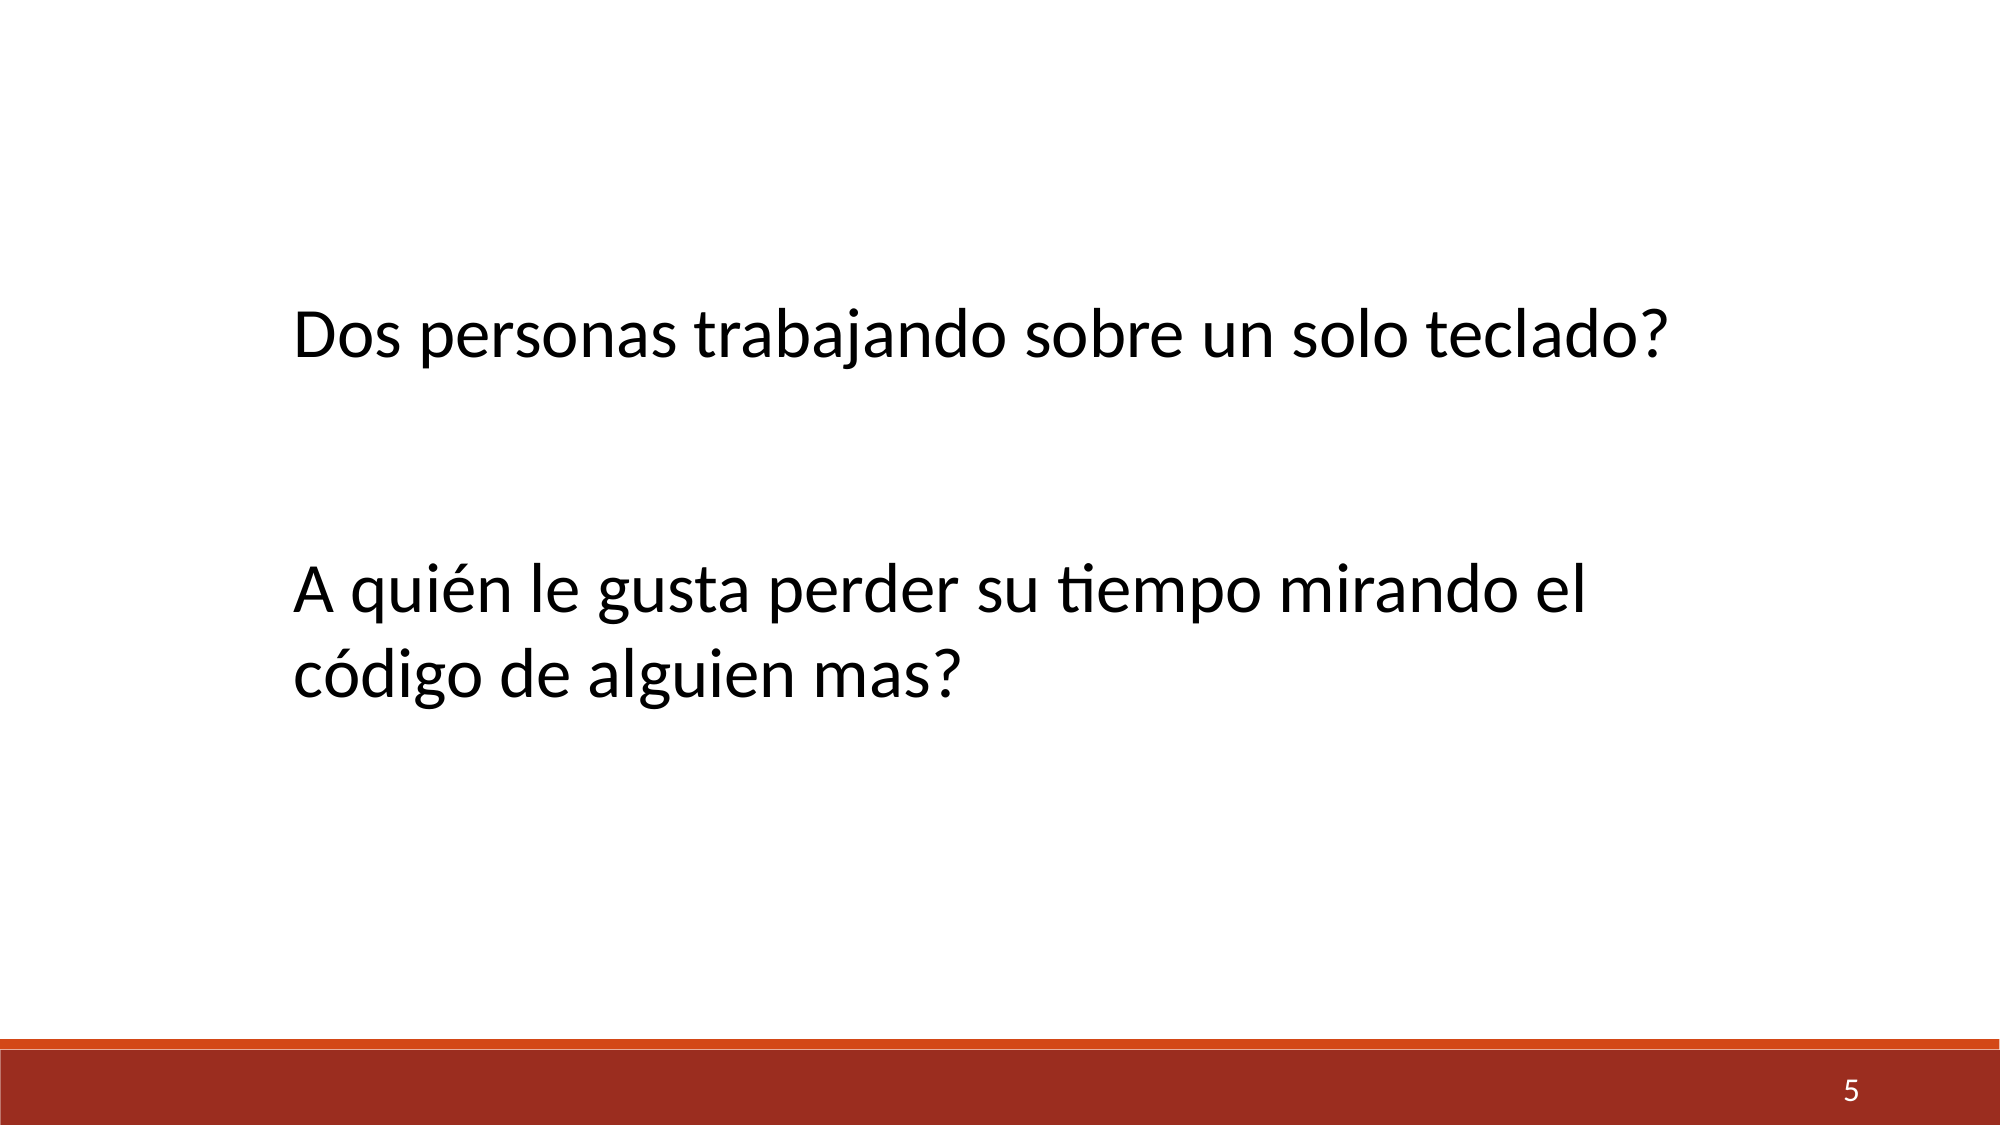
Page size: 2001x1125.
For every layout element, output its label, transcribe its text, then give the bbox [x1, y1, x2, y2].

text_box Dos personas trabajando sobre un solo teclado? A quién le gusta perder su tiempo mirando el código de alguien mas? [278, 279, 1785, 804]
slide_number 5 [126, 1061, 1875, 1115]
